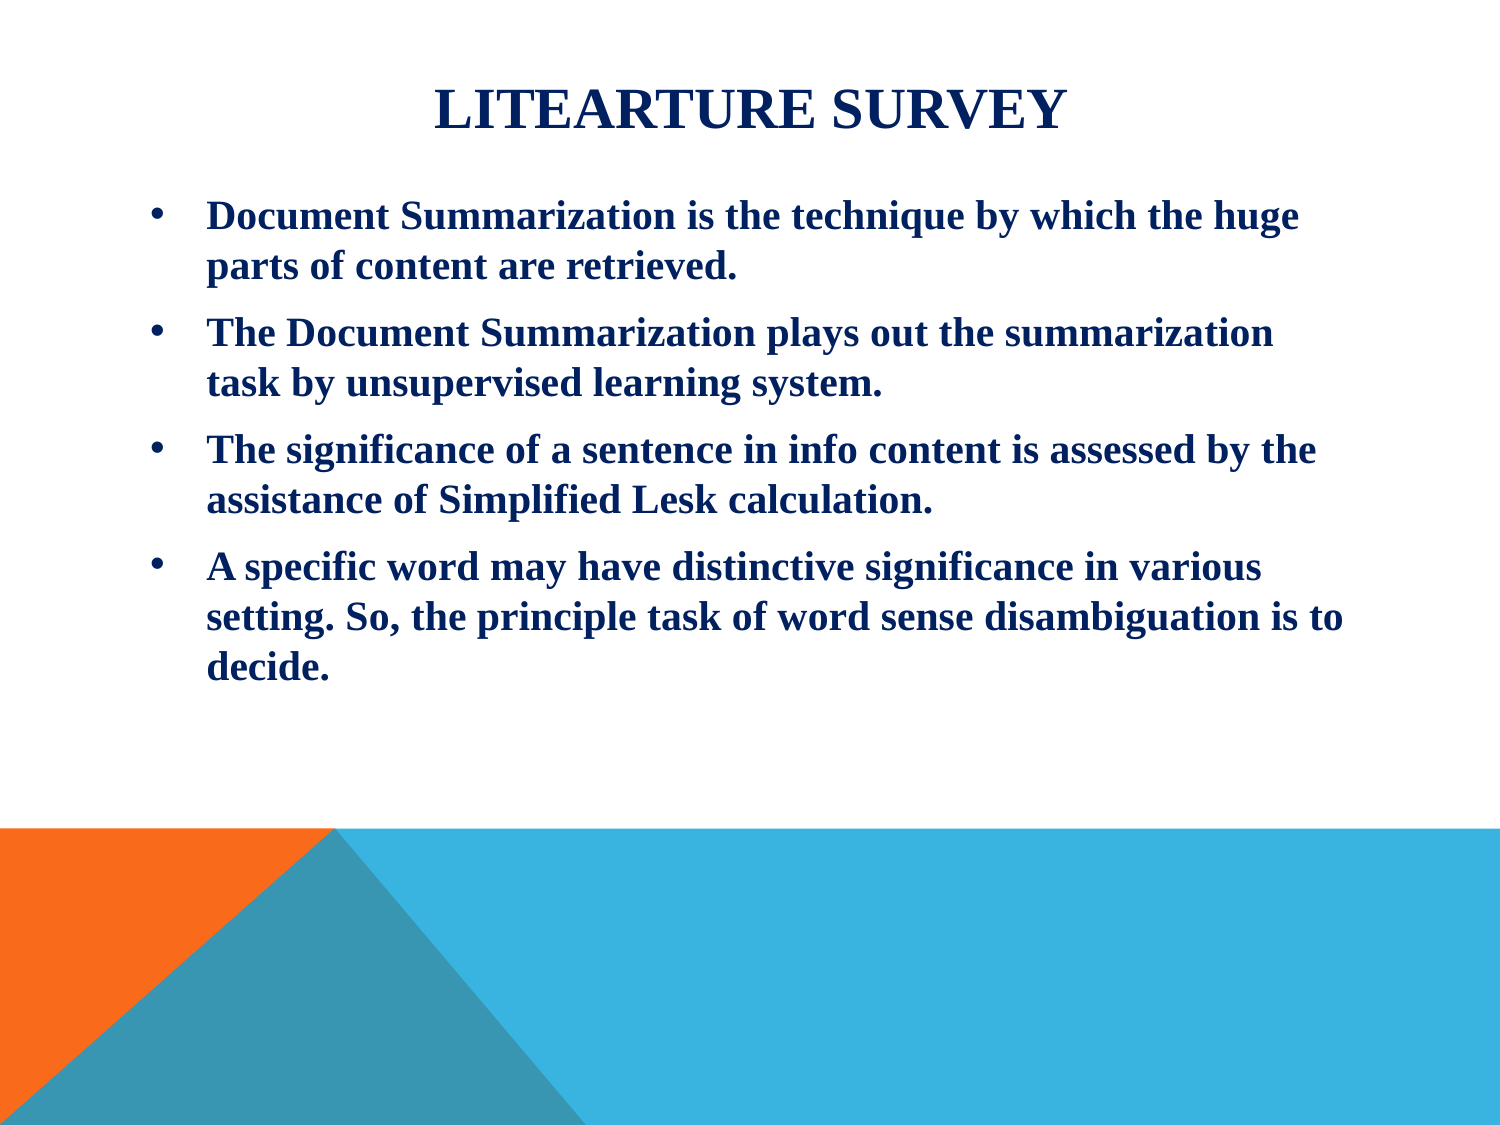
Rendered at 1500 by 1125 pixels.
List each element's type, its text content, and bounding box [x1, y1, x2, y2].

title Litearture SURVEY [135, 60, 1369, 150]
list Document Summarization is the technique by which the huge parts of content are retrieved. The Document Summarization plays out the summarization task by unsupervised learning system. The significance of a sentence in info content is assessed by the assistance of Simplified Lesk calculation. A specific word may have distinctive significance in various setting. So, the principle task of word sense disambiguation is to decide. [135, 180, 1369, 1071]
